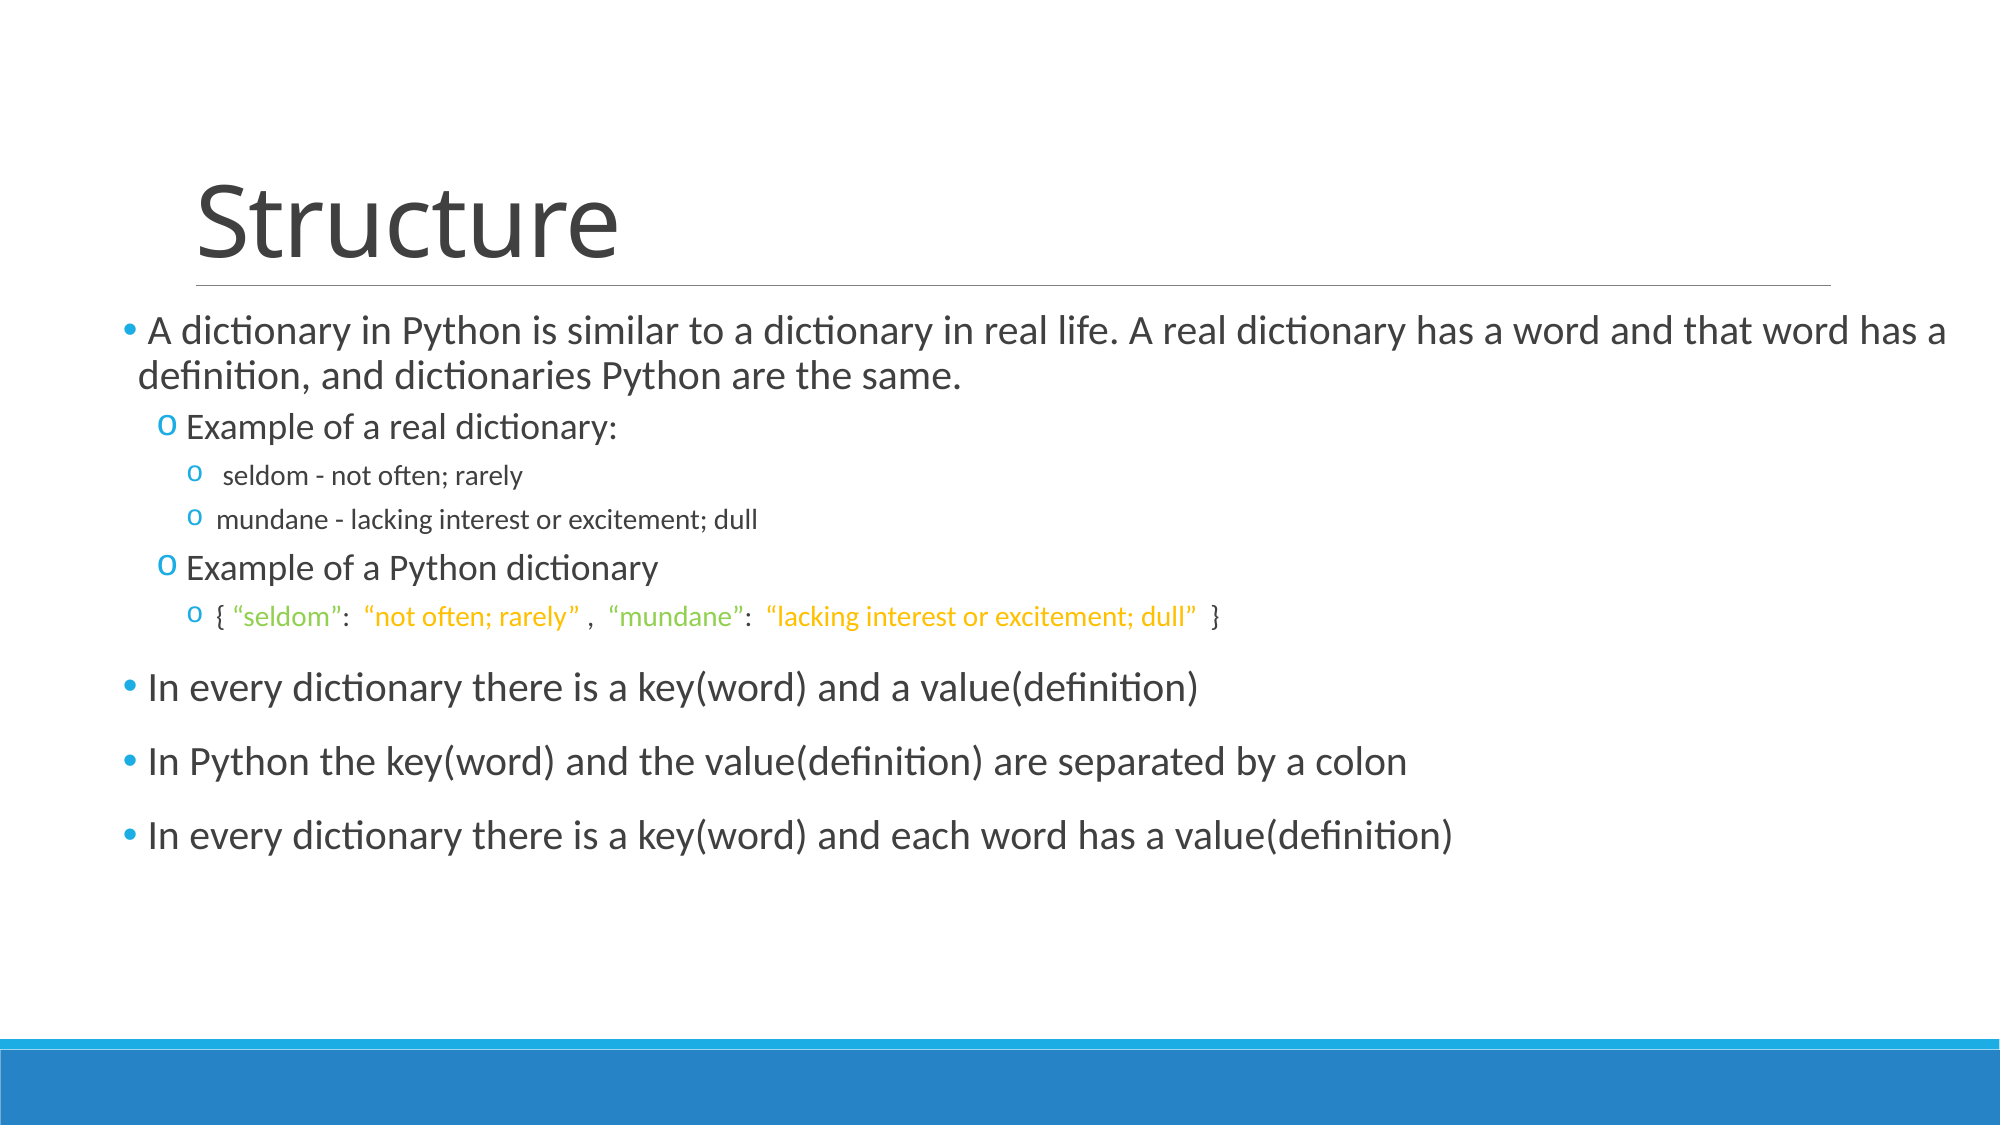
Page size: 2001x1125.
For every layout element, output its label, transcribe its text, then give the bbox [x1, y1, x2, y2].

title Structure [180, 47, 1830, 285]
list A dictionary in Python is similar to a dictionary in real life. A real dictionary has a word and that word has a definition, and dictionaries Python are the same. Example of a real dictionary: seldom - not often; rarely mundane - lacking interest or excitement; dull Example of a Python dictionary { “seldom”: “not often; rarely” , “mundane”: “lacking interest or excitement; dull” } In every dictionary there is a key(word) and a value(definition) In Python the key(word) and the value(definition) are separated by a colon In every dictionary there is a key(word) and each word has a value(definition) [123, 301, 1968, 1007]
